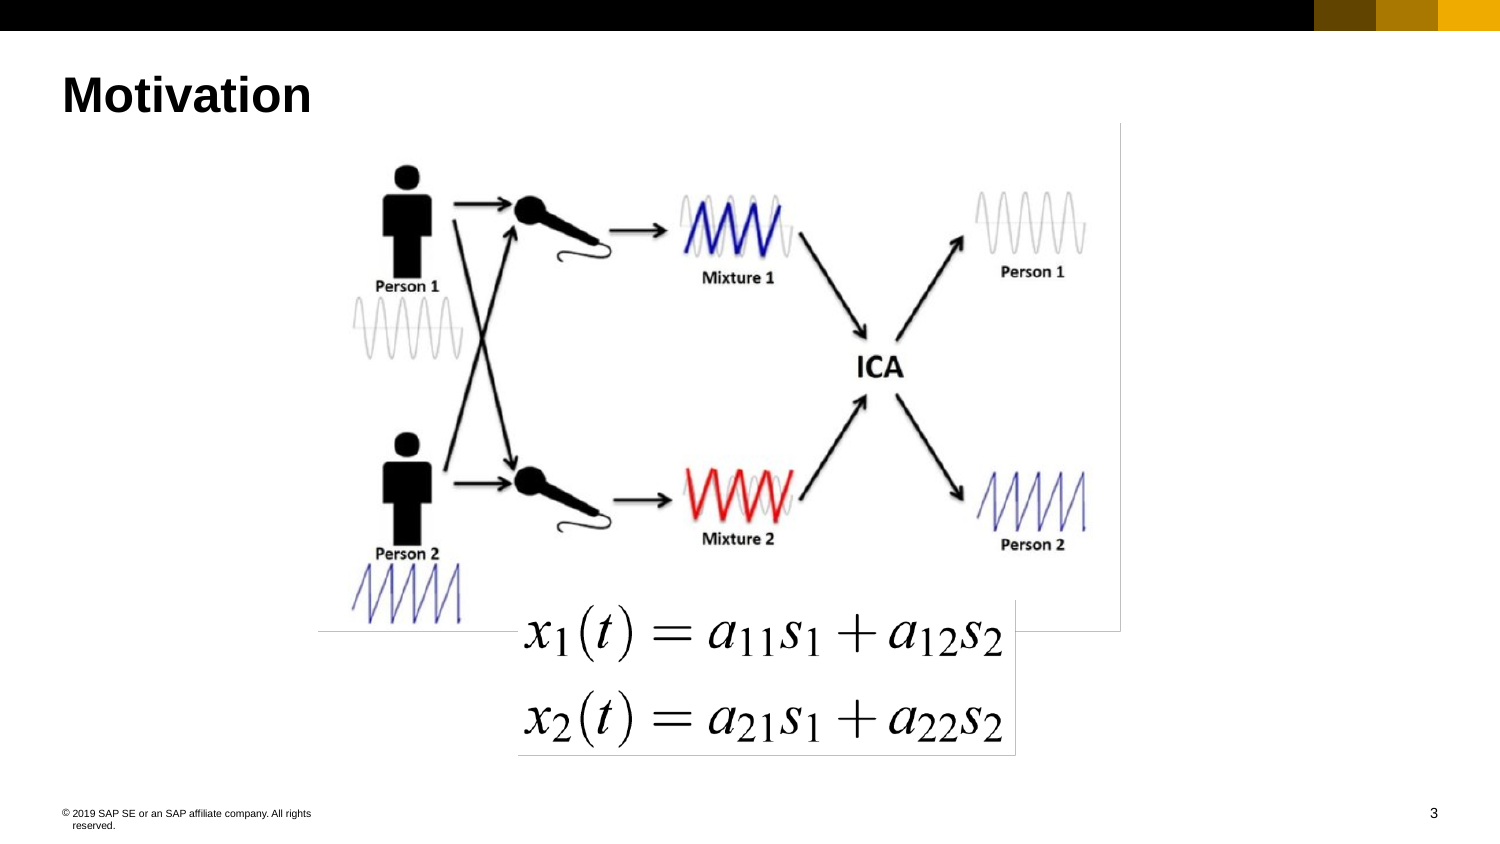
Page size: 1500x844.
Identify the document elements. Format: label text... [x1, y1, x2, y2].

title Motivation [62, 62, 1438, 108]
picture [317, 121, 1121, 756]
